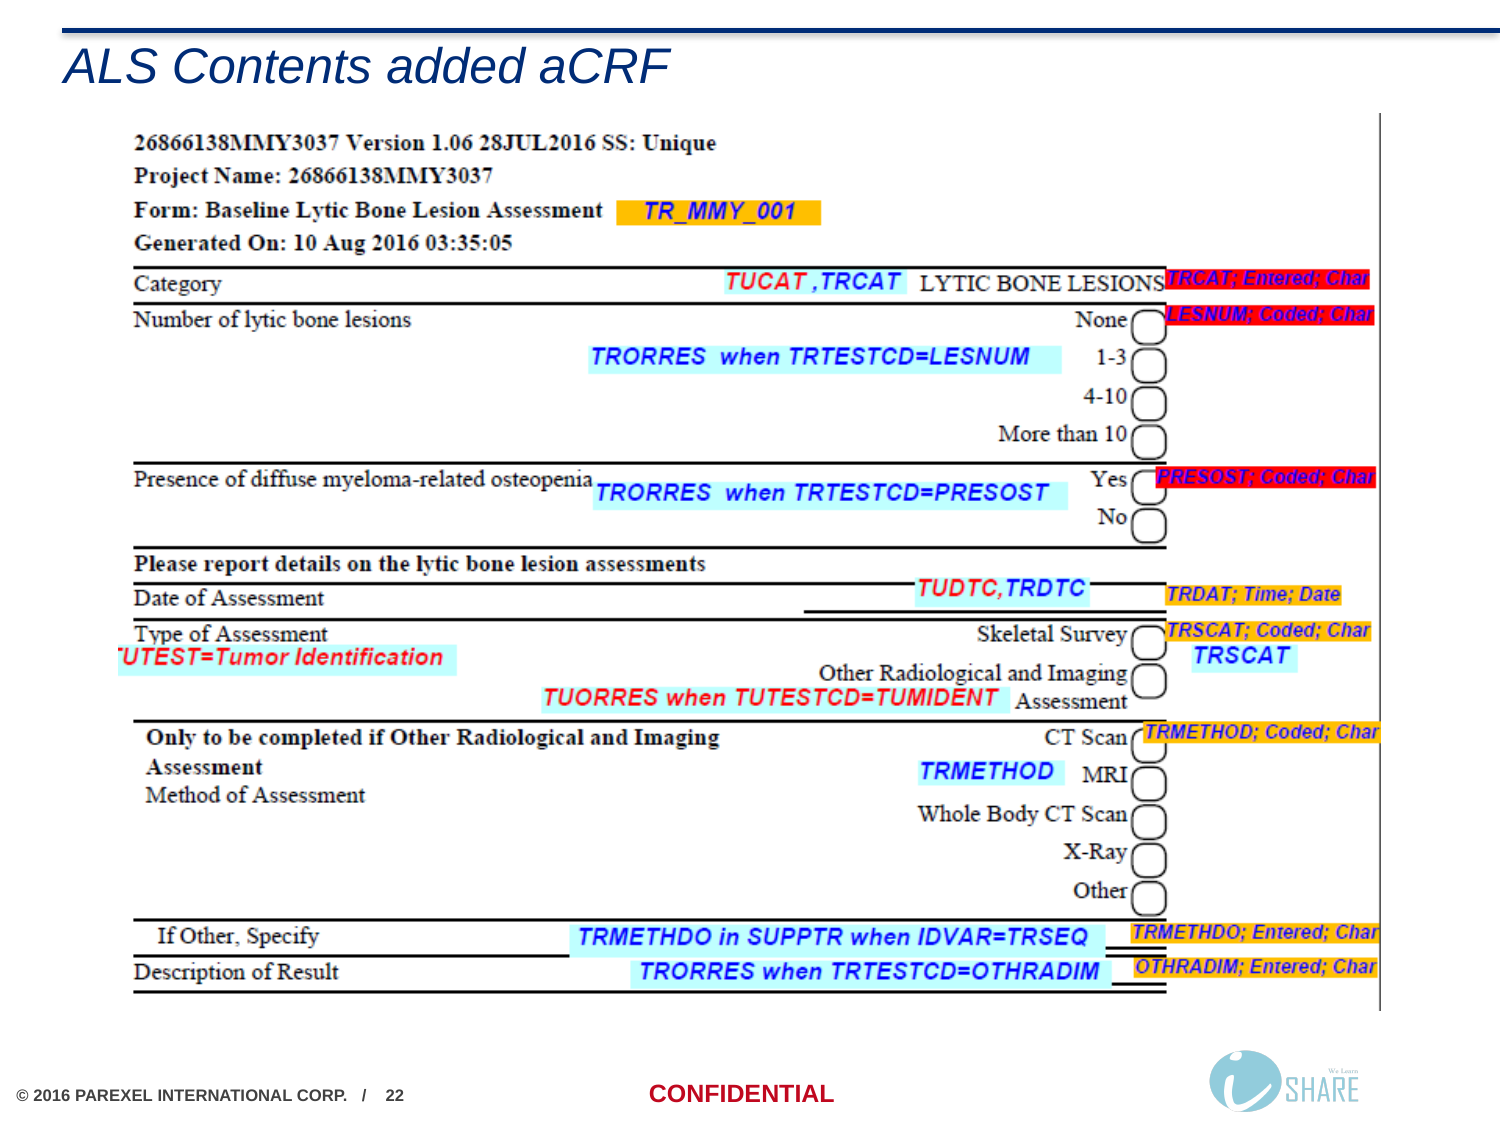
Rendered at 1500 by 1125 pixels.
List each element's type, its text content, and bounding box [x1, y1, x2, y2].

picture [118, 113, 1382, 1012]
title ALS Contents added aCRF [63, 33, 1435, 157]
picture [1159, 1042, 1411, 1125]
